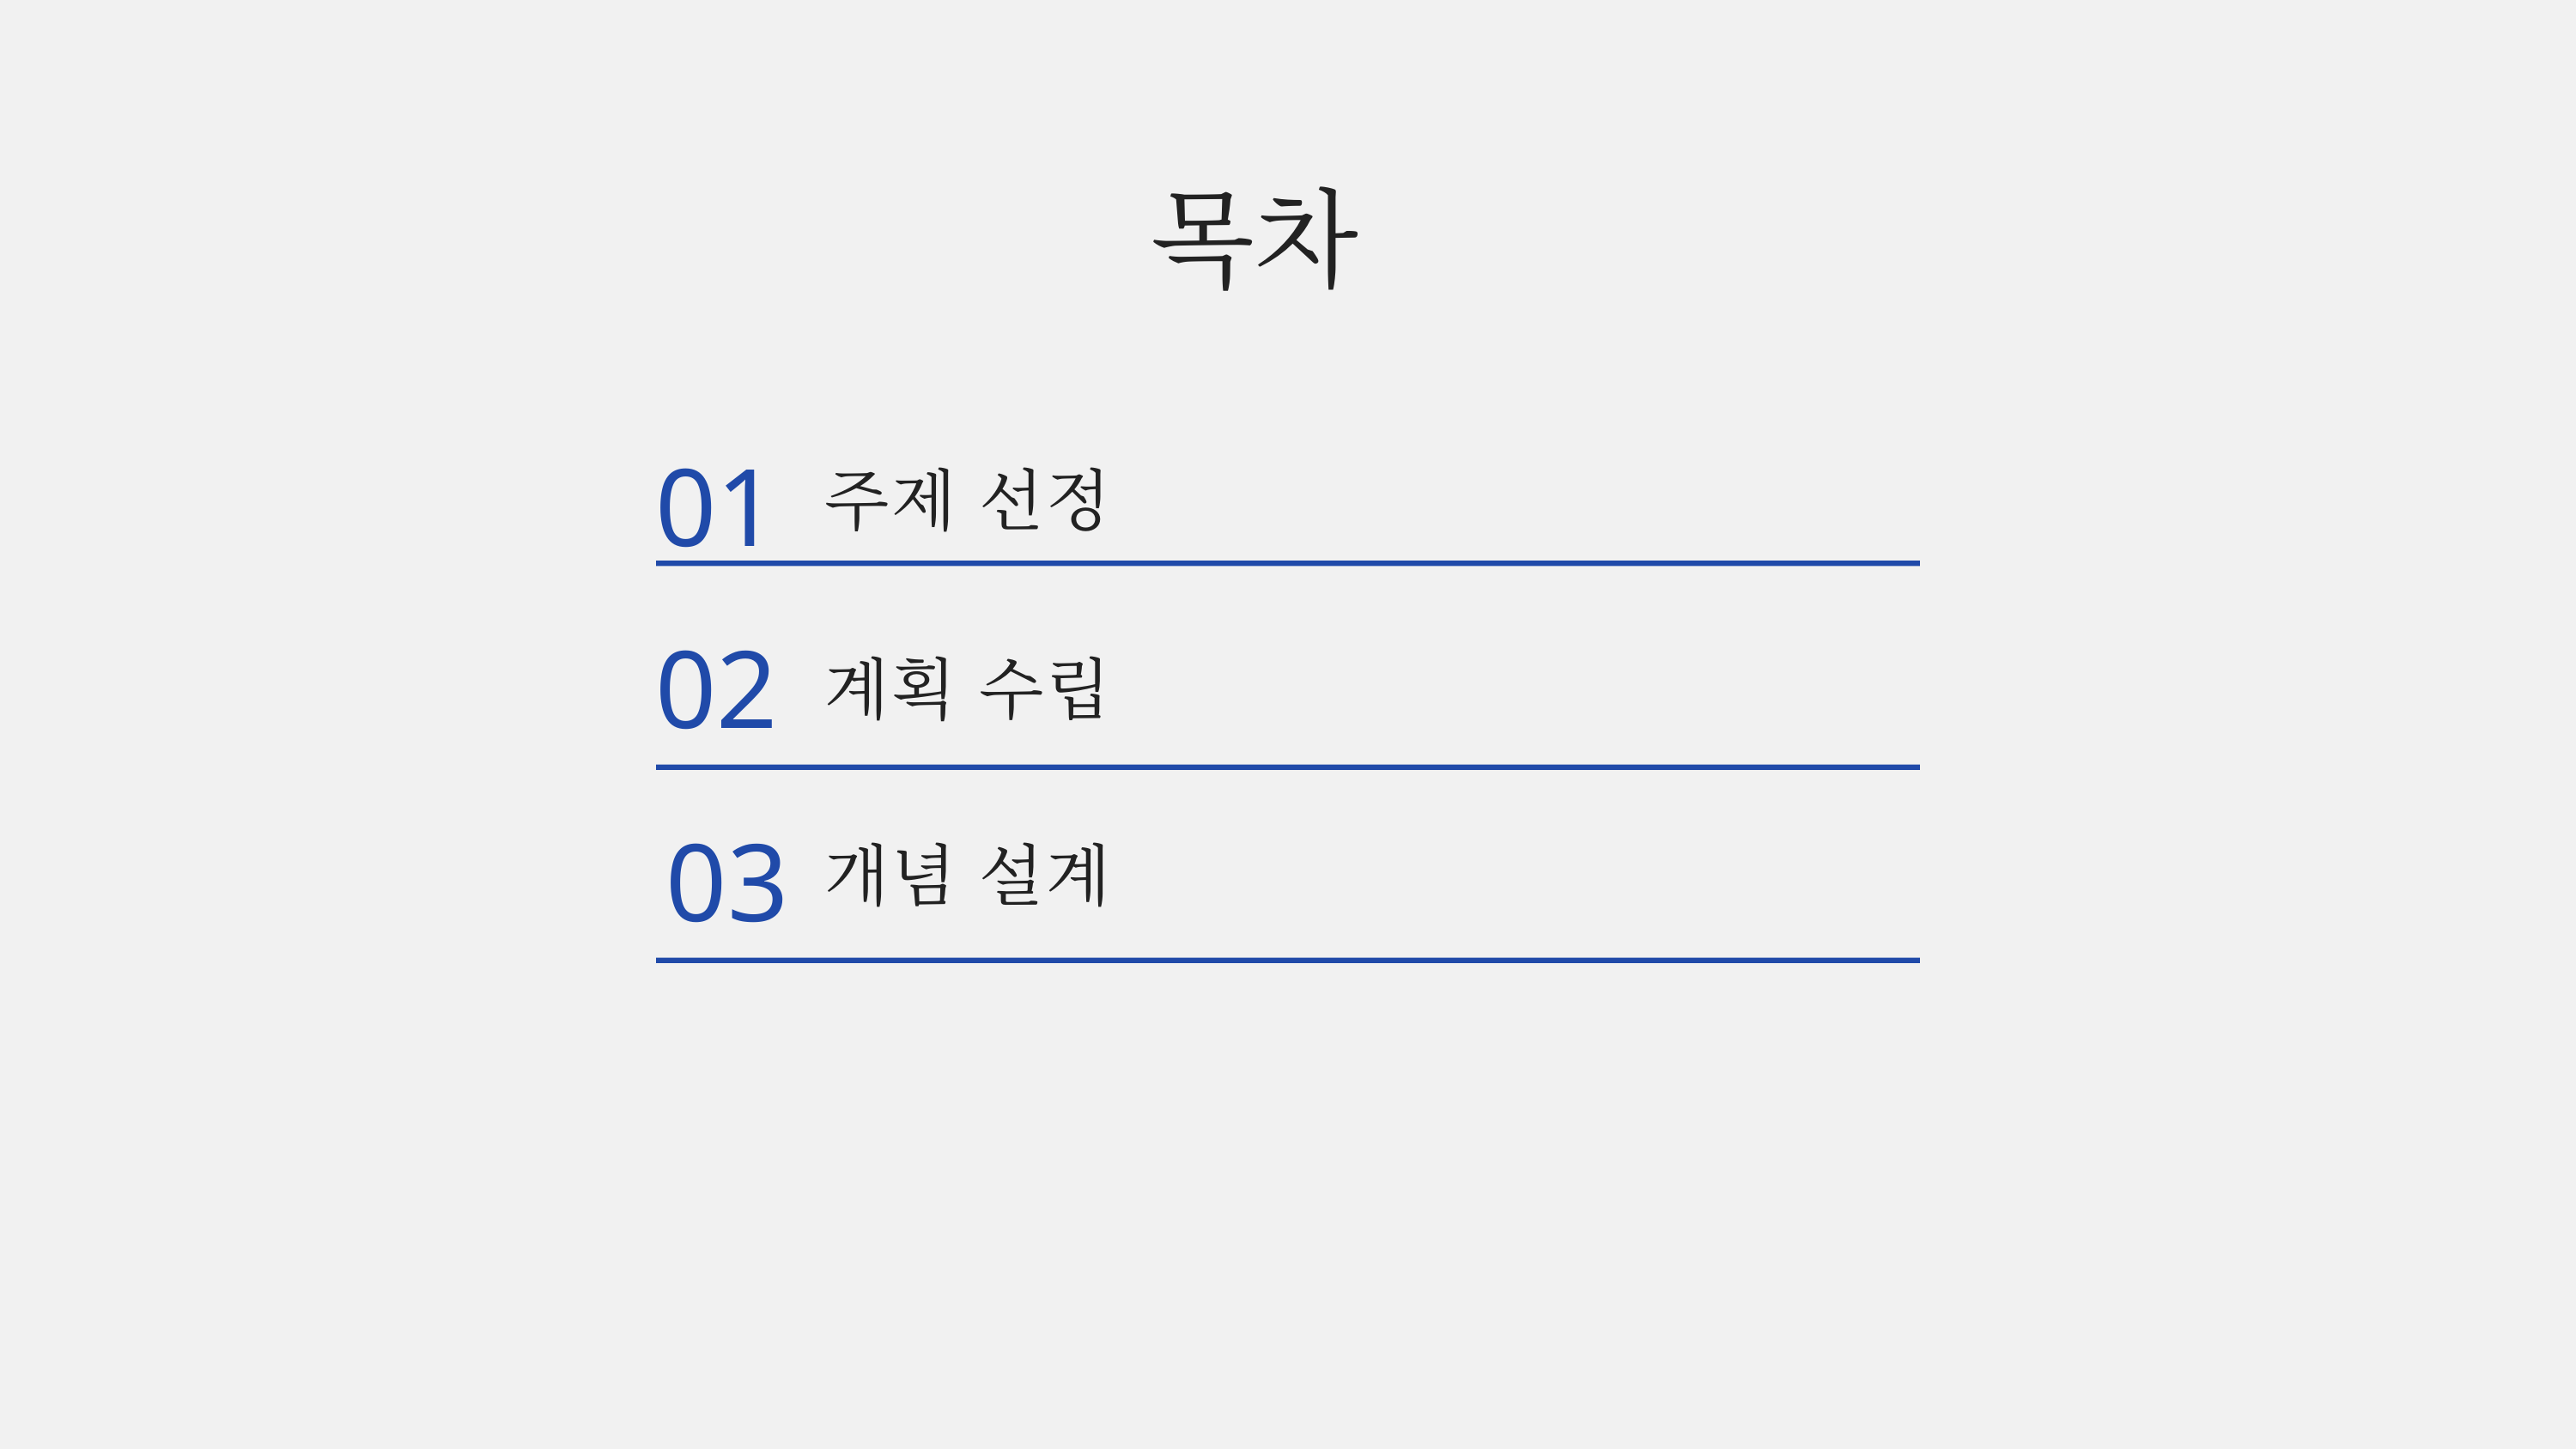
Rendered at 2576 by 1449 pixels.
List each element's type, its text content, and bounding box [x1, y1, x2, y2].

text_box 목차 [826, 149, 1684, 300]
text_box 01 [633, 417, 800, 567]
text_box 02 [633, 600, 800, 750]
text_box 03 [643, 793, 811, 943]
text_box 주제 선정 [824, 445, 1752, 538]
text_box 계획 수립 [824, 634, 1752, 727]
text_box 개념 설계 [824, 821, 1752, 914]
